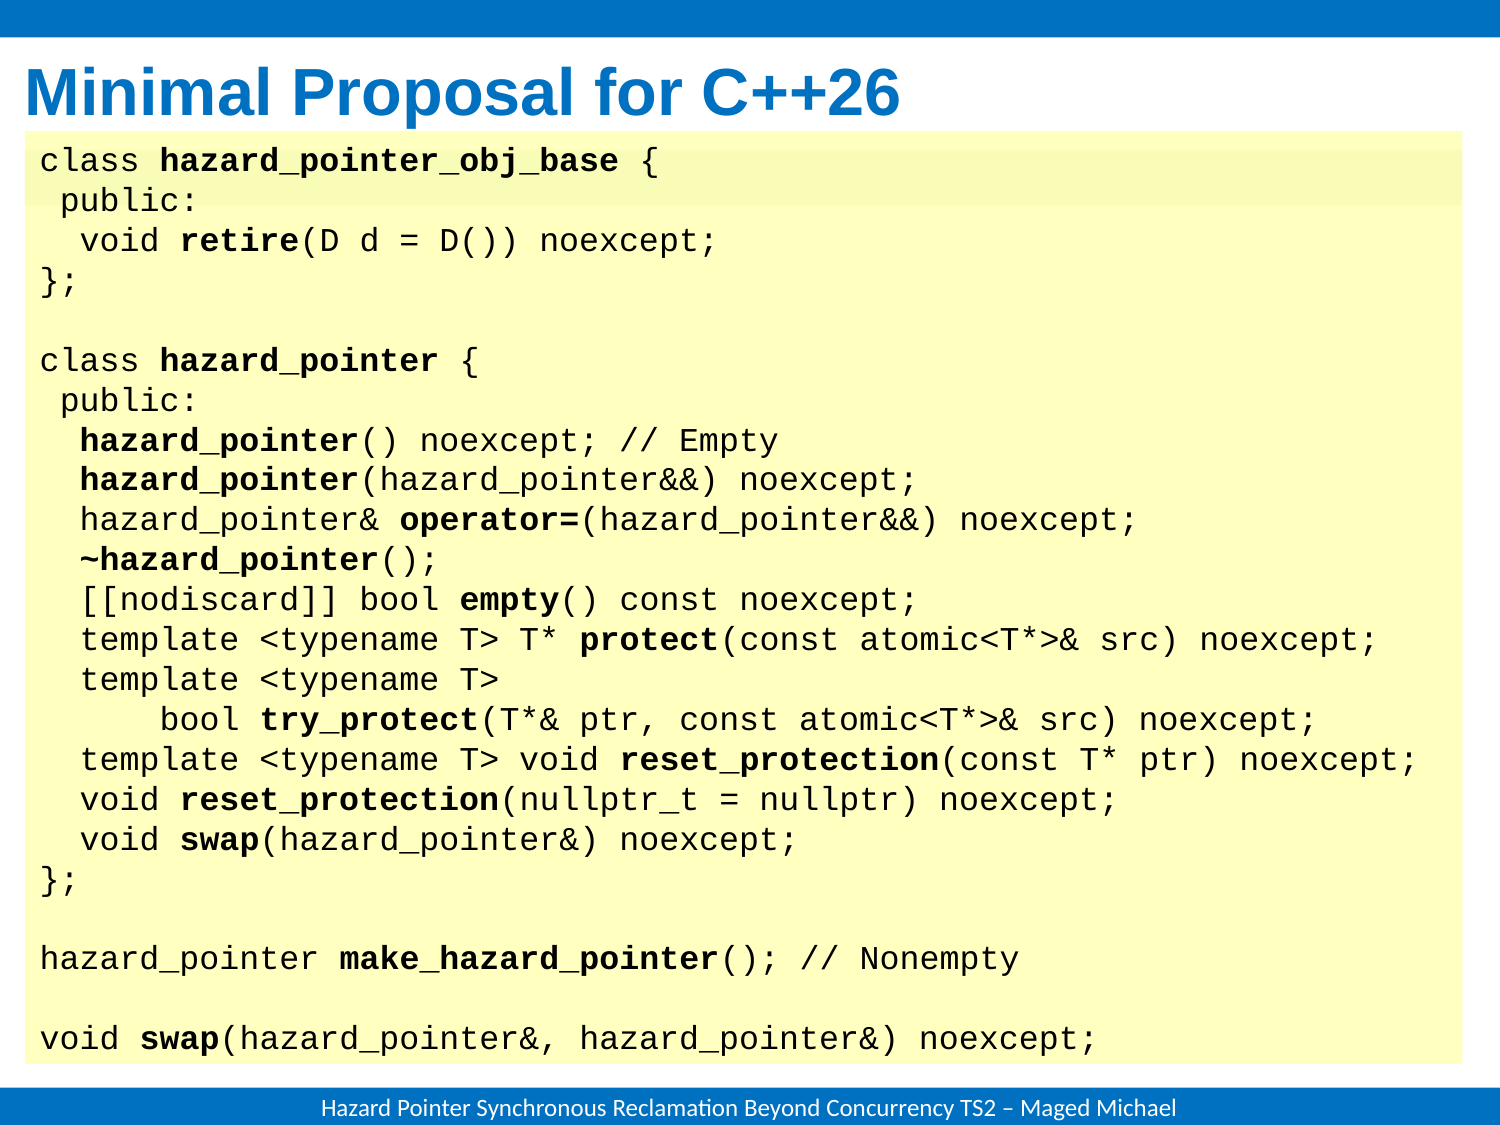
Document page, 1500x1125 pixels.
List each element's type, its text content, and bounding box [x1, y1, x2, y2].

title Minimal Proposal for C++26 [9, 55, 1488, 138]
text_box class hazard_pointer_obj_base { public: void retire(D d = D()) noexcept; }; class hazard_pointer { public: hazard_pointer() noexcept; // Empty hazard_pointer(hazard_pointer&&) noexcept; hazard_pointer& operator=(hazard_pointer&&) noexcept; ~hazard_pointer(); [[nodiscard]] bool empty() const noexcept; template <typename T> T* protect(const atomic<T*>& src) noexcept; template <typename T> bool try_protect(T*& ptr, const atomic<T*>& src) noexcept; template <typename T> void reset_protection(const T* ptr) noexcept; void reset_protection(nullptr_t = nullptr) noexcept; void swap(hazard_pointer&) noexcept; }; hazard_pointer make_hazard_pointer(); // Nonempty void swap(hazard_pointer&, hazard_pointer&) noexcept; [24, 130, 1463, 1064]
text_box [0, 0, 1500, 38]
text_box Hazard Pointer Synchronous Reclamation Beyond Concurrency TS2 – Maged Michael [0, 1086, 1500, 1125]
